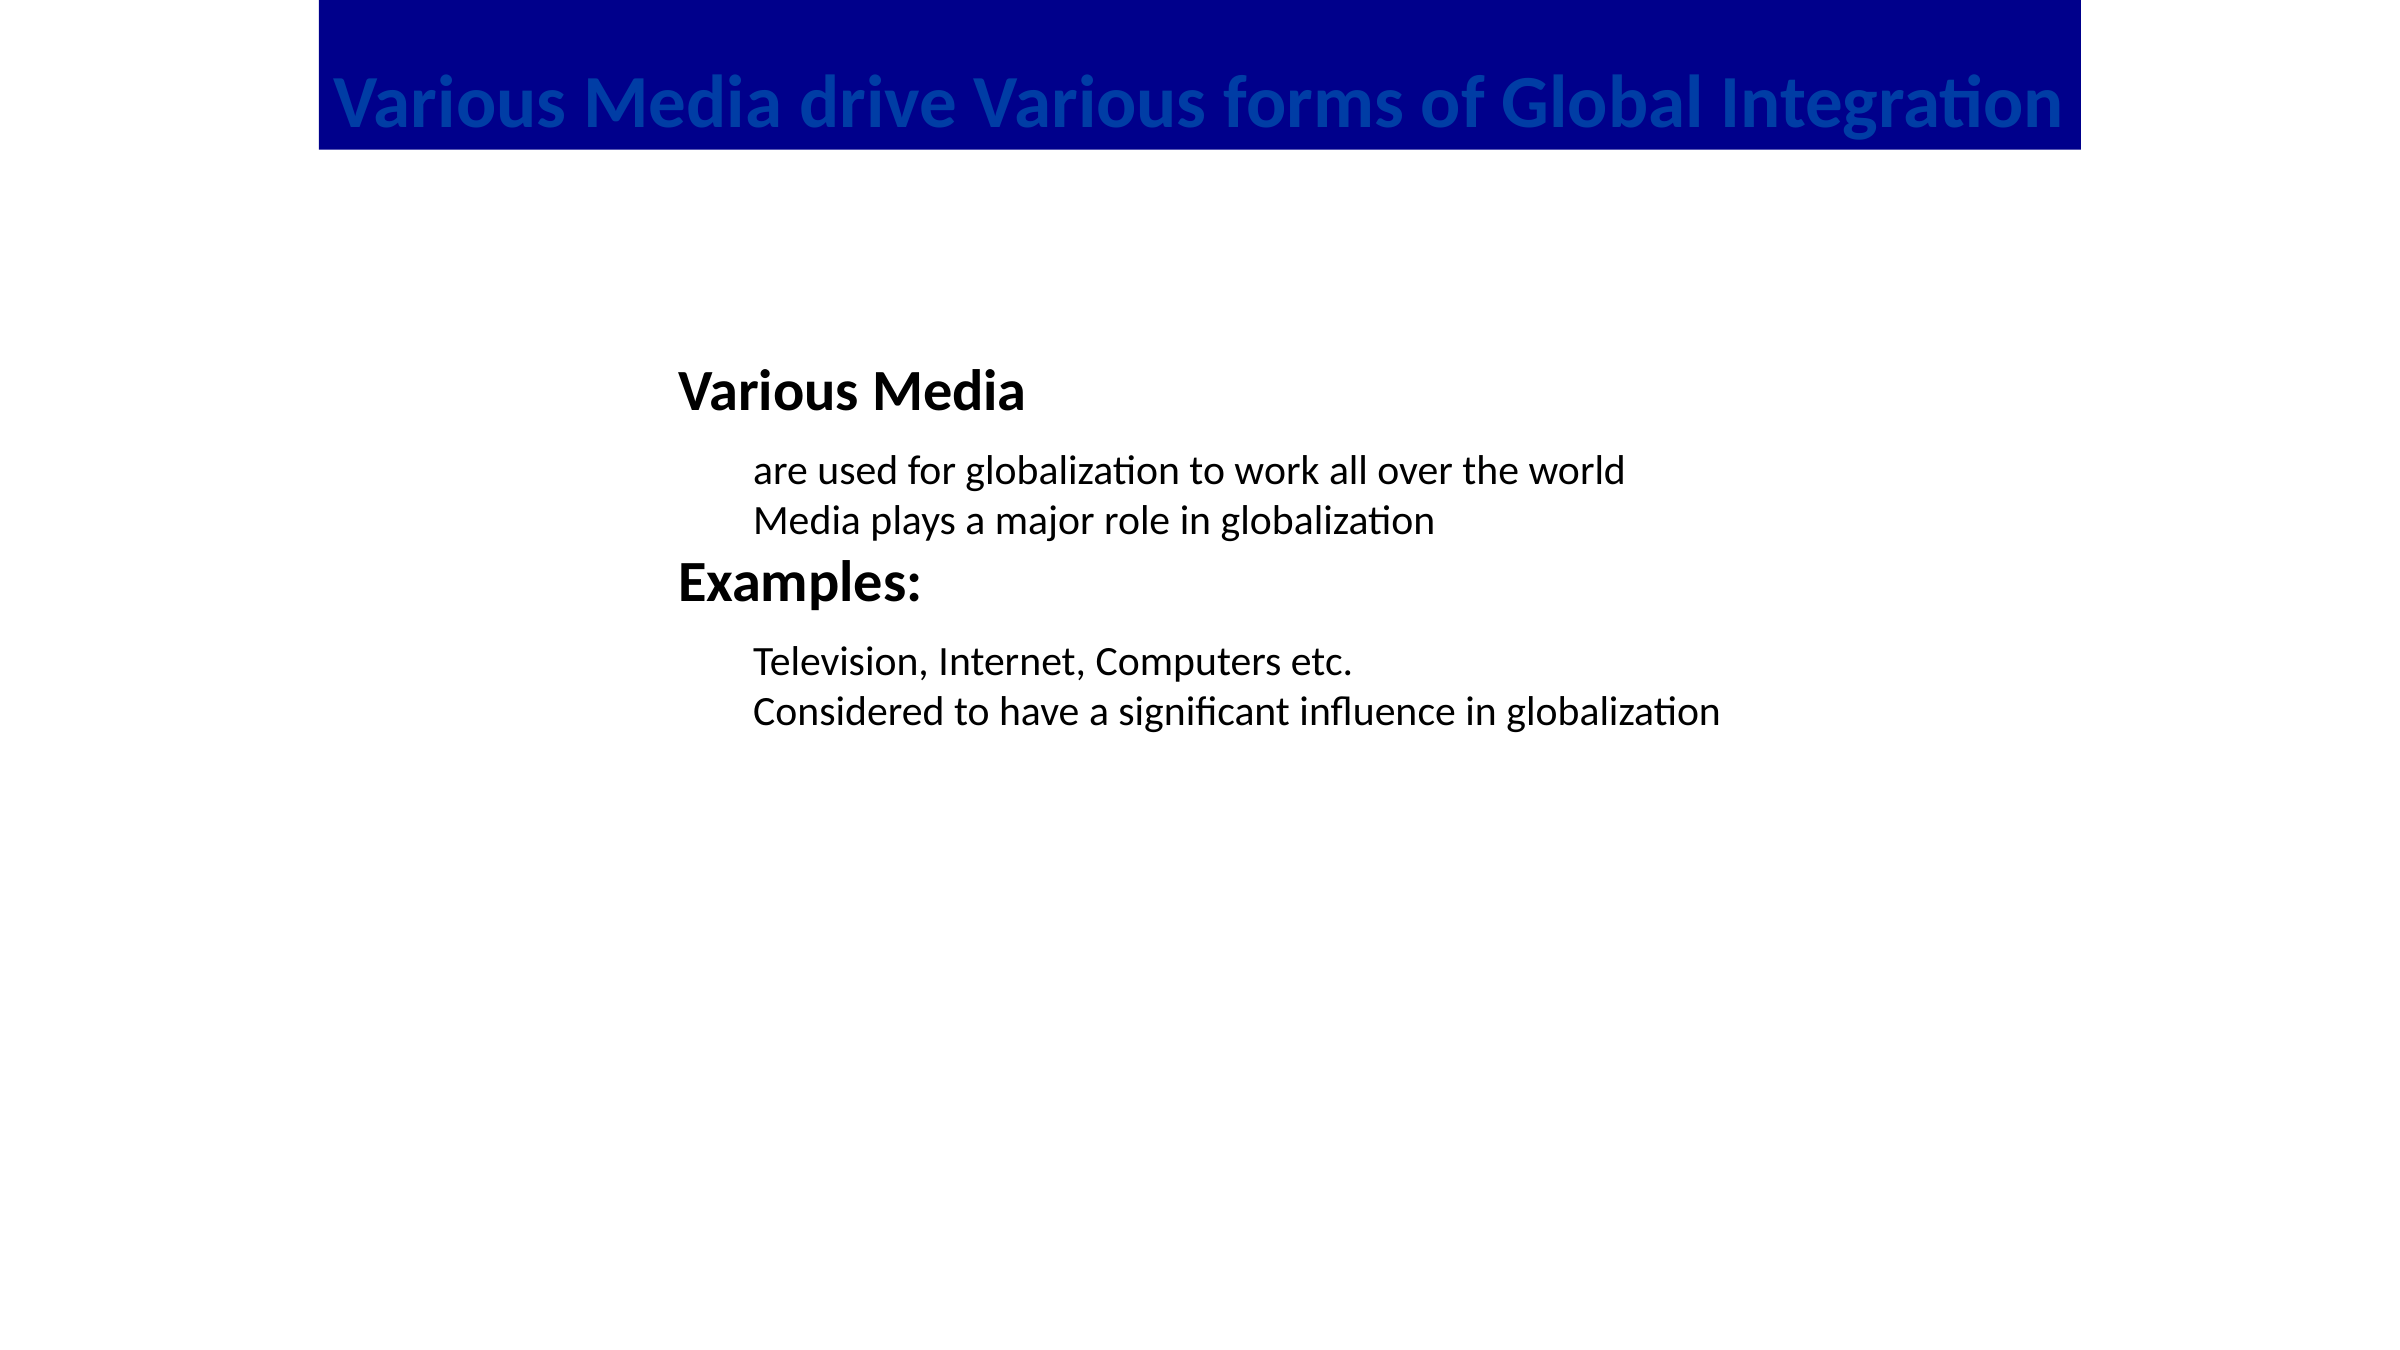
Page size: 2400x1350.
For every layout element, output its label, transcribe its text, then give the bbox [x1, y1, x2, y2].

text_box Various Media are used for globalization to work all over the world Media plays a major role in globalization Examples: Television, Internet, Computers etc. Considered to have a significant influence in globalization [663, 299, 1737, 742]
text_box Various Media drive Various forms of Global Integration [318, 0, 2081, 150]
